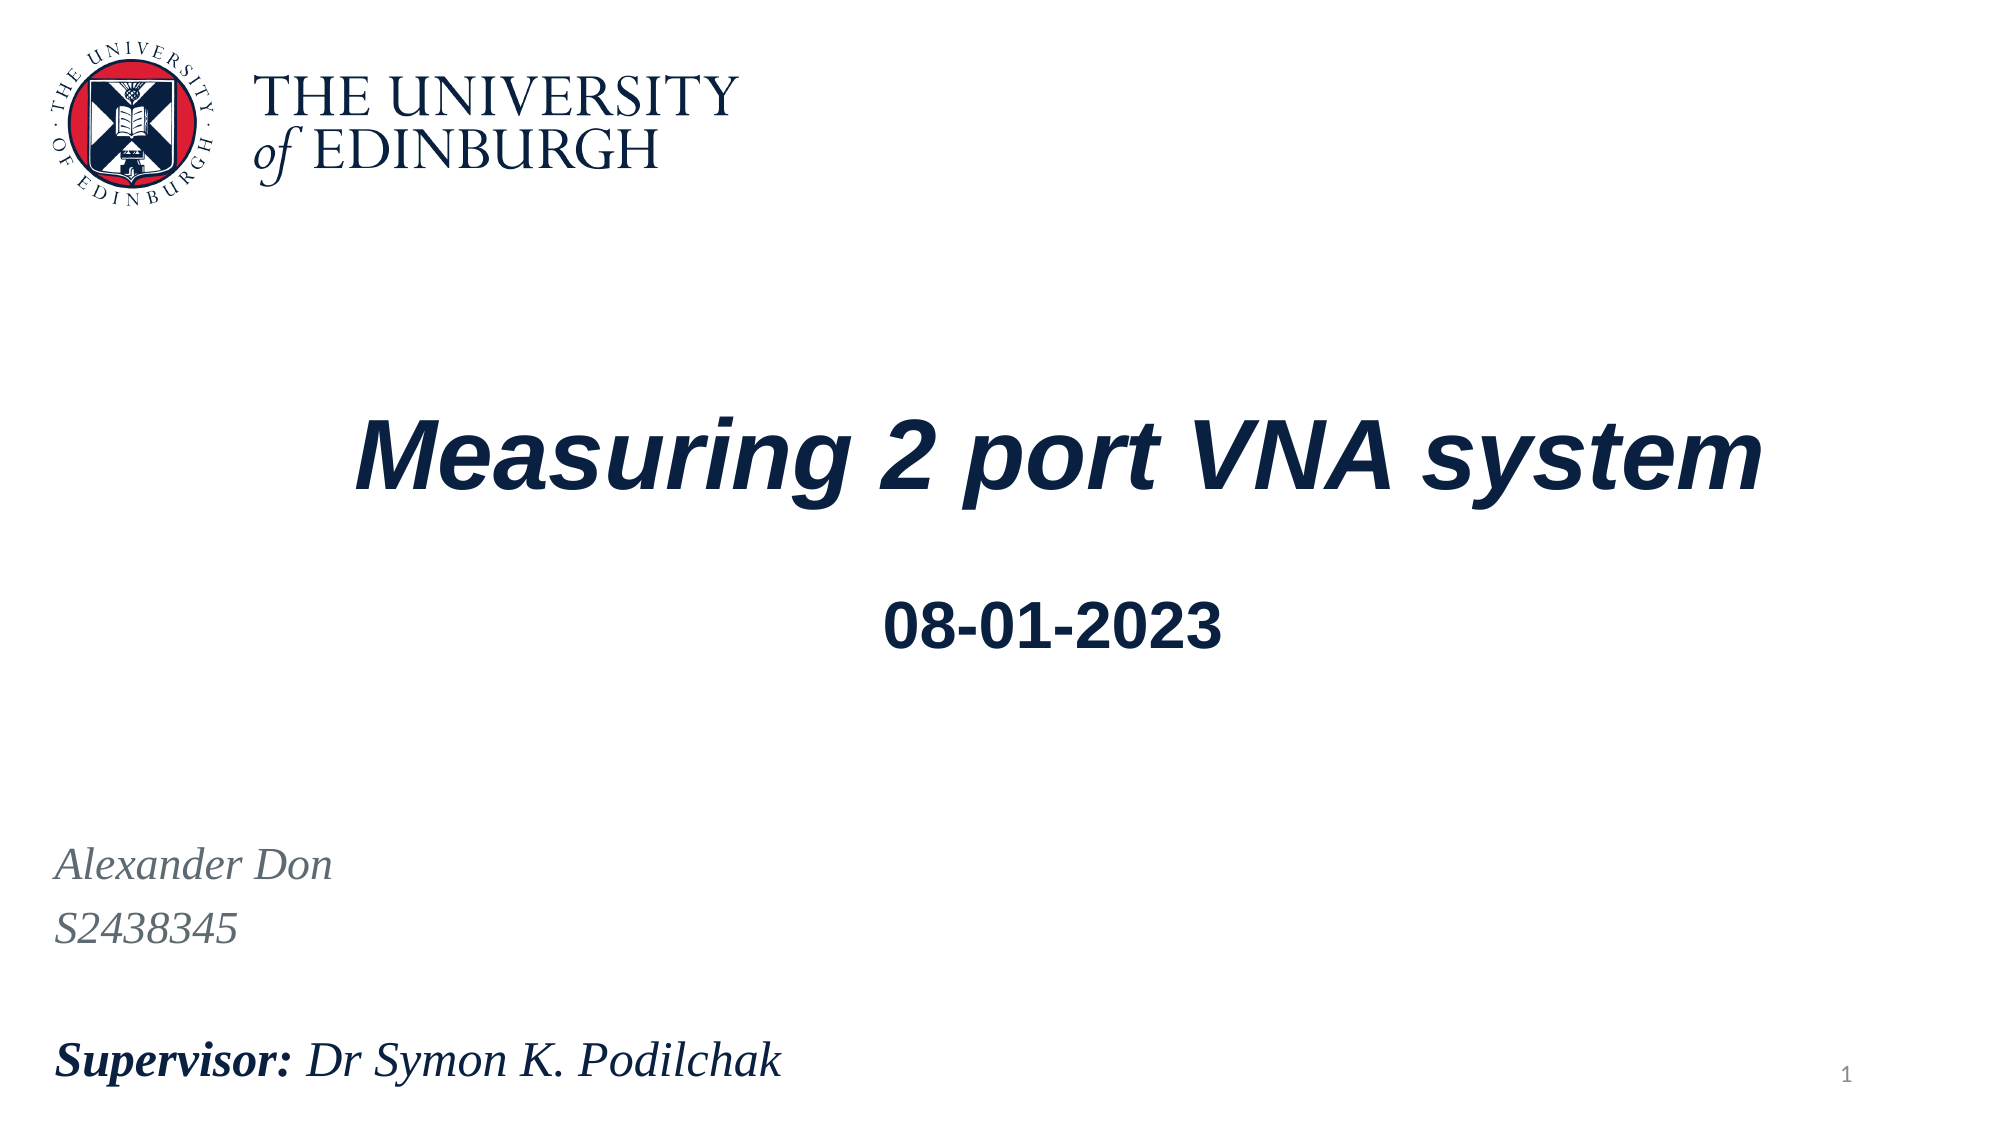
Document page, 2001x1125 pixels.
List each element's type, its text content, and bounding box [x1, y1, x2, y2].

text_box 08-01-2023 [801, 574, 1304, 669]
text_box Alexander Don S2438345 Supervisor: Dr Symon K. Podilchak [39, 825, 1040, 1094]
picture [39, 30, 751, 209]
slide_number 1 [1824, 1042, 1863, 1103]
text_box Measuring 2 port VNA system [339, 433, 2000, 518]
